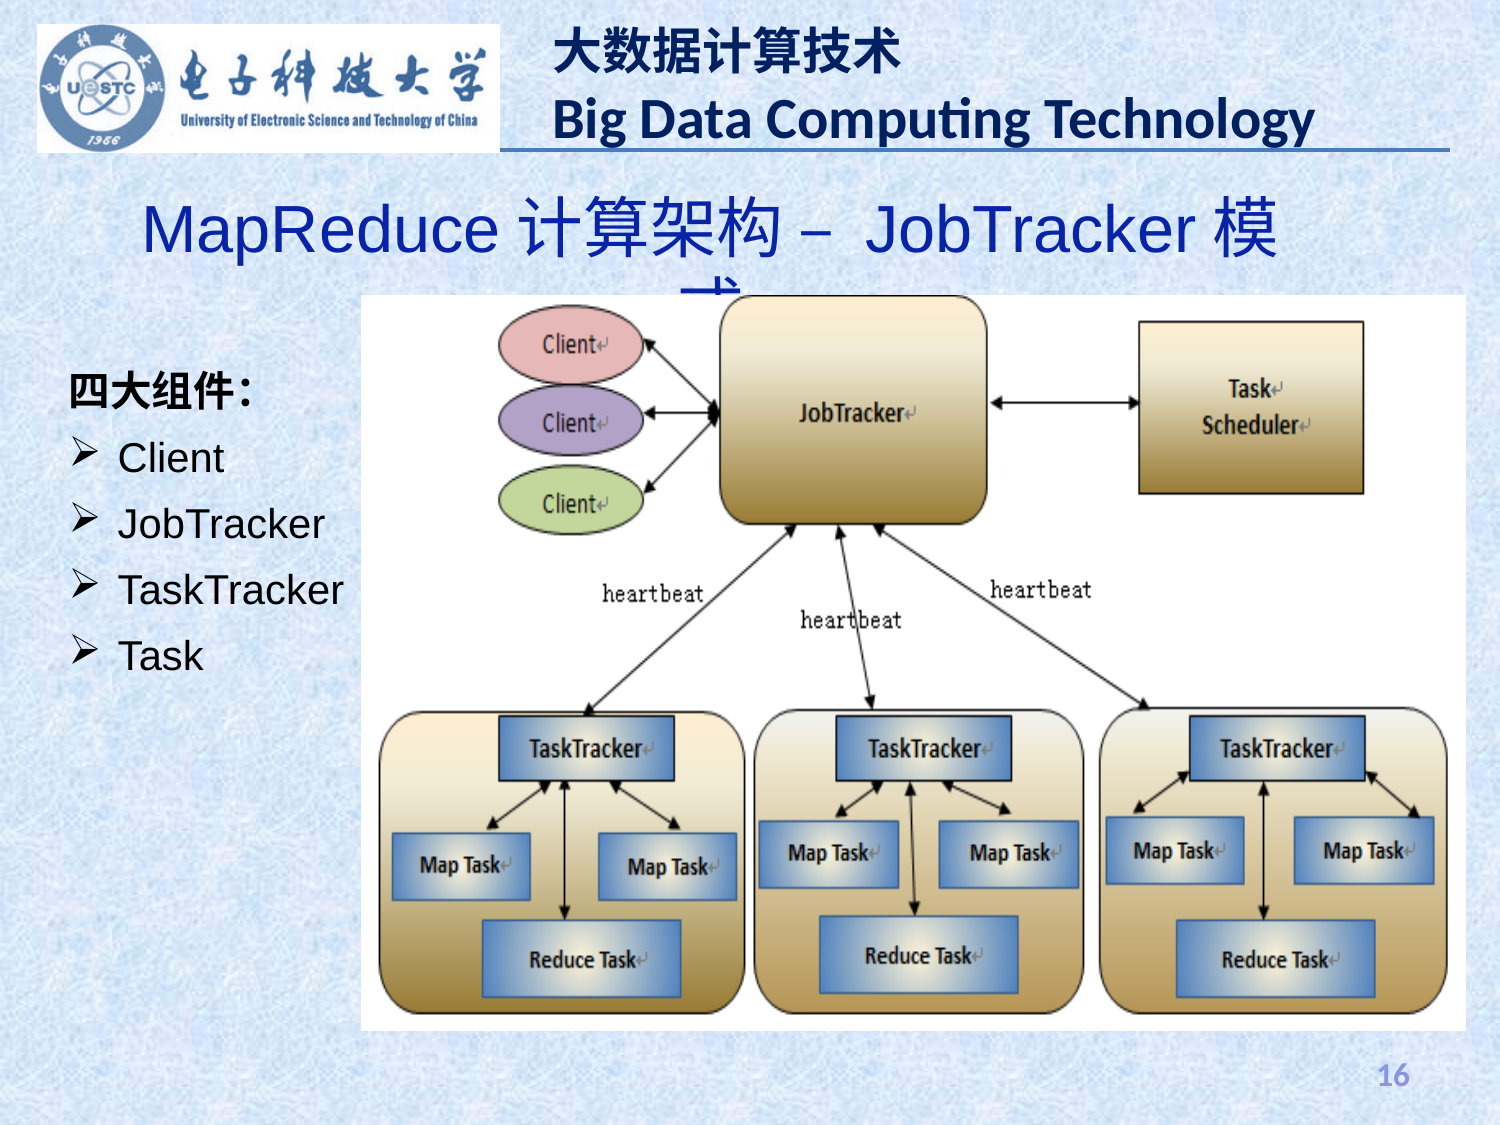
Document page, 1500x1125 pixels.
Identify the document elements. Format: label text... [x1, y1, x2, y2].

picture [0, 0, 1500, 1125]
slide_number 16 [1074, 1042, 1425, 1103]
text_box 大数据计算技术 Big Data Computing Technology [537, 12, 1450, 149]
text_box 四大组件： Client JobTracker TaskTracker Task [53, 363, 355, 693]
text_box MapReduce计算架构 – JobTracker模式 [95, 178, 1325, 266]
